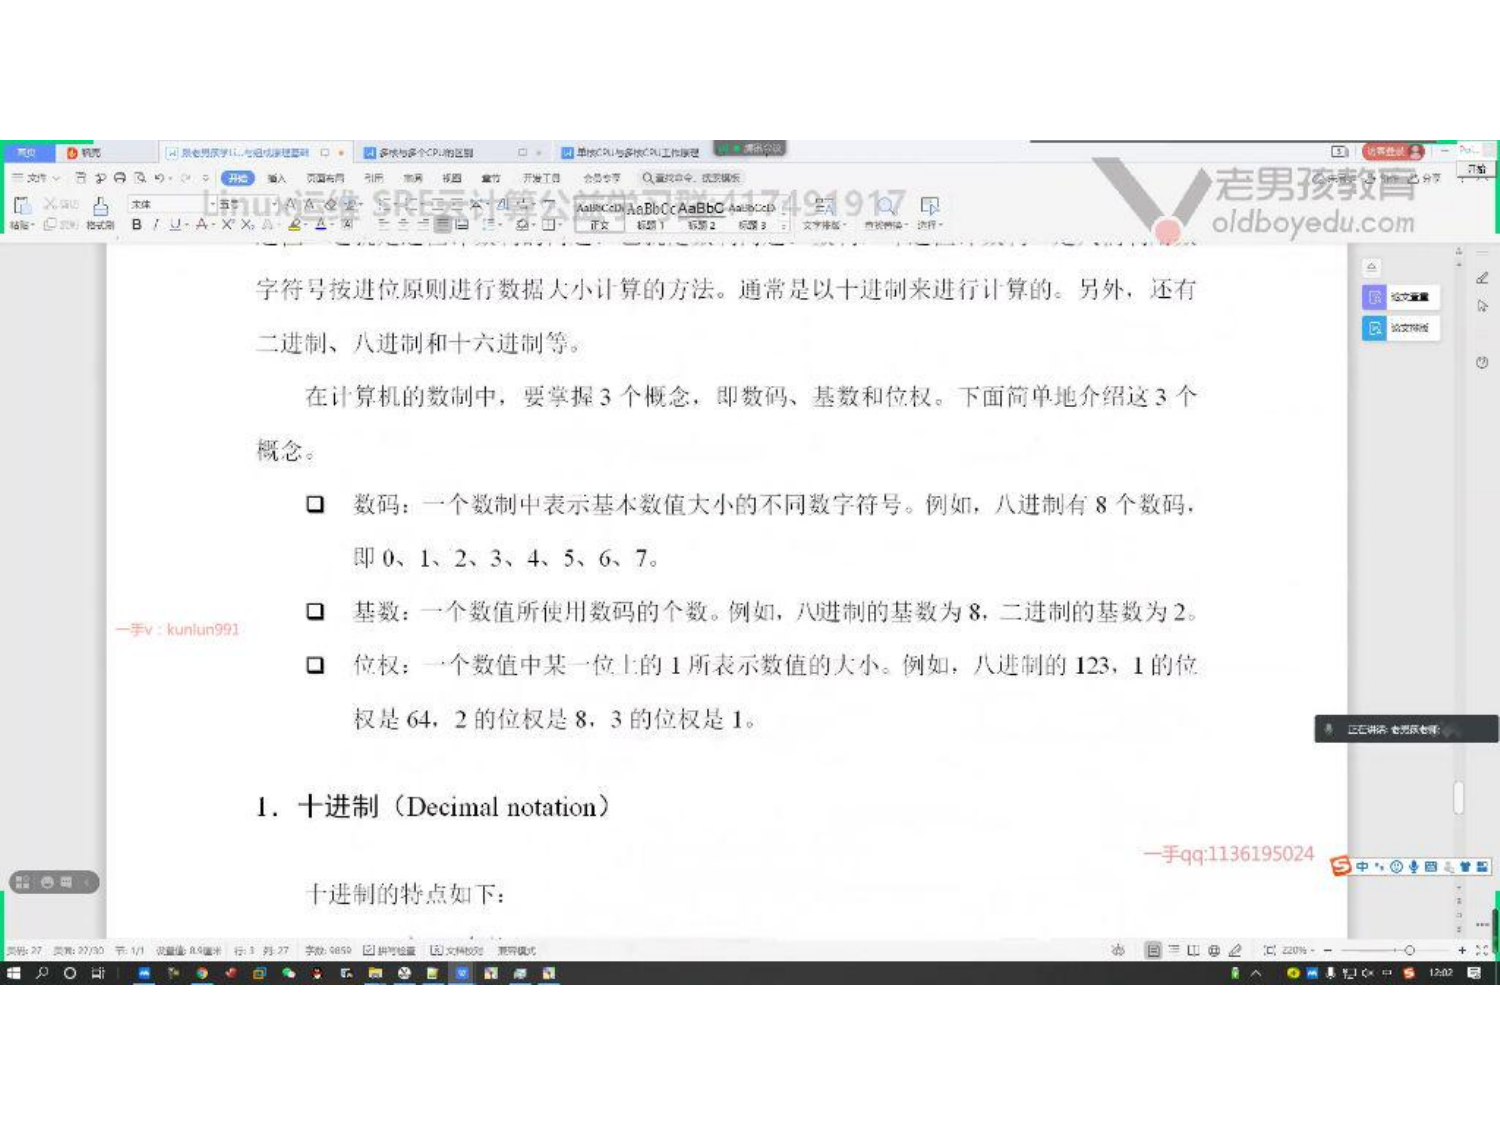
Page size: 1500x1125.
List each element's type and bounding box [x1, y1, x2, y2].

picture [0, 140, 1500, 985]
